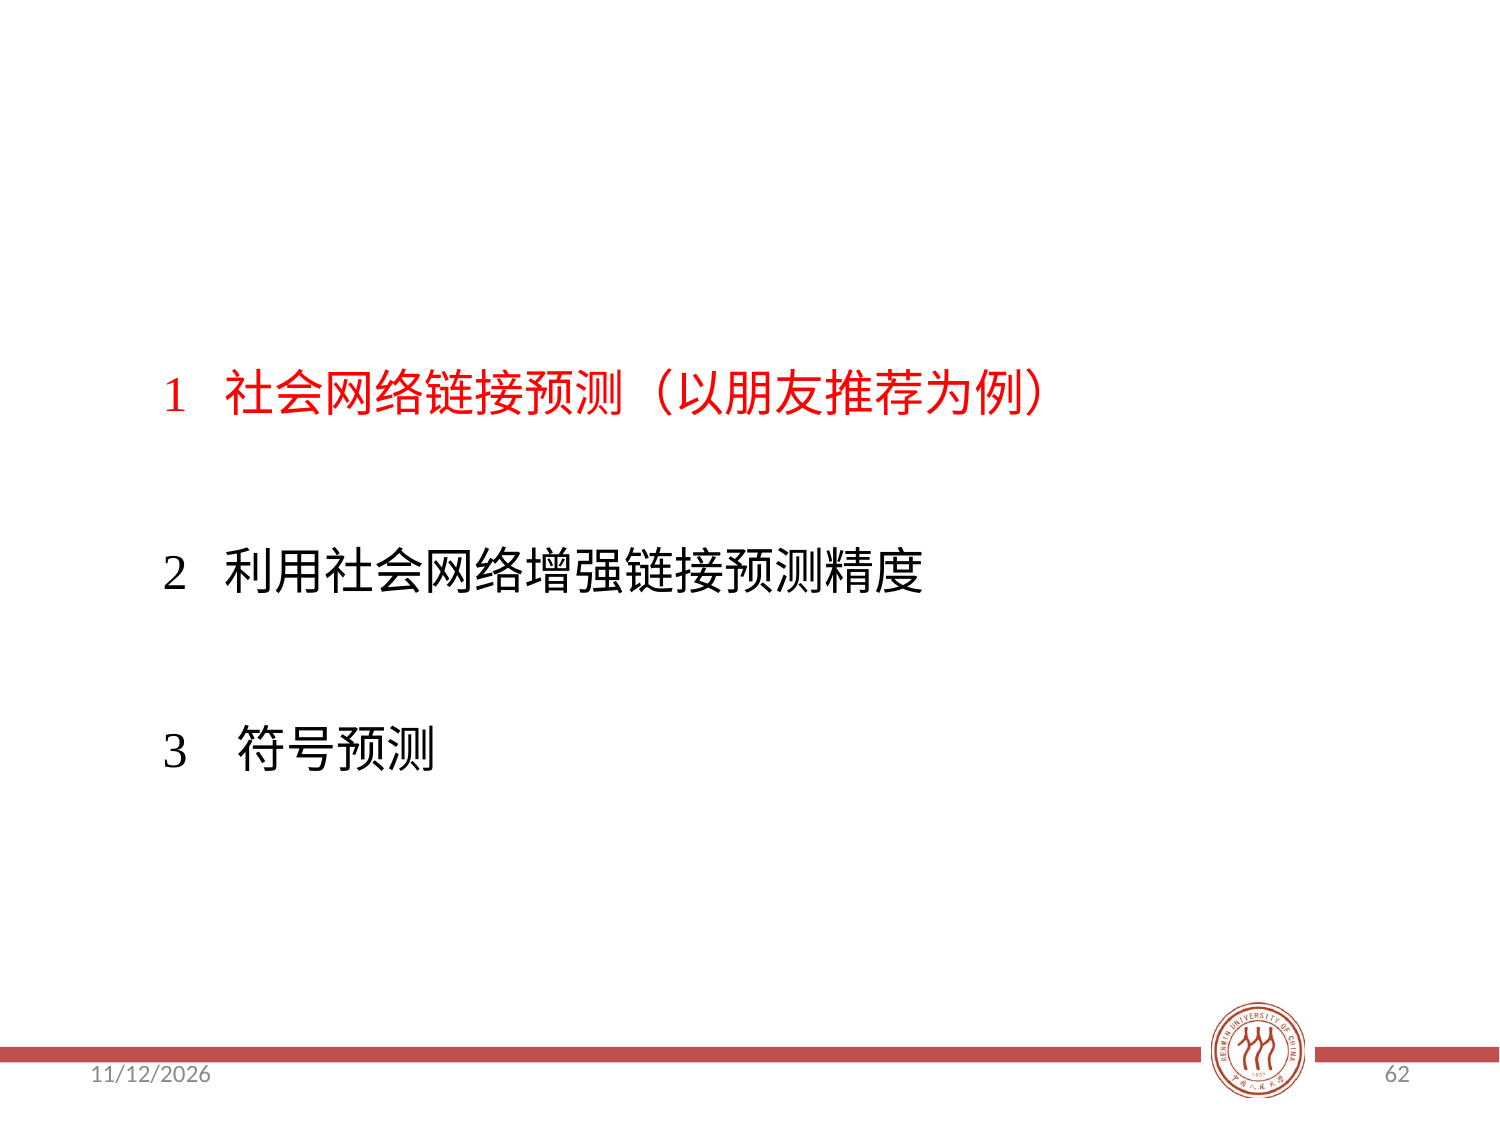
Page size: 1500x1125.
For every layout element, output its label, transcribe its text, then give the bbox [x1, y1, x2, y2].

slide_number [75, 1042, 425, 1103]
picture [1211, 1002, 1305, 1042]
slide_number 62 [1074, 1042, 1425, 1103]
text_box 1 社会网络链接预测（以朋友推荐为例） 2 利用社会网络增强链接预测精度 3 符号预测 [162, 361, 1075, 837]
